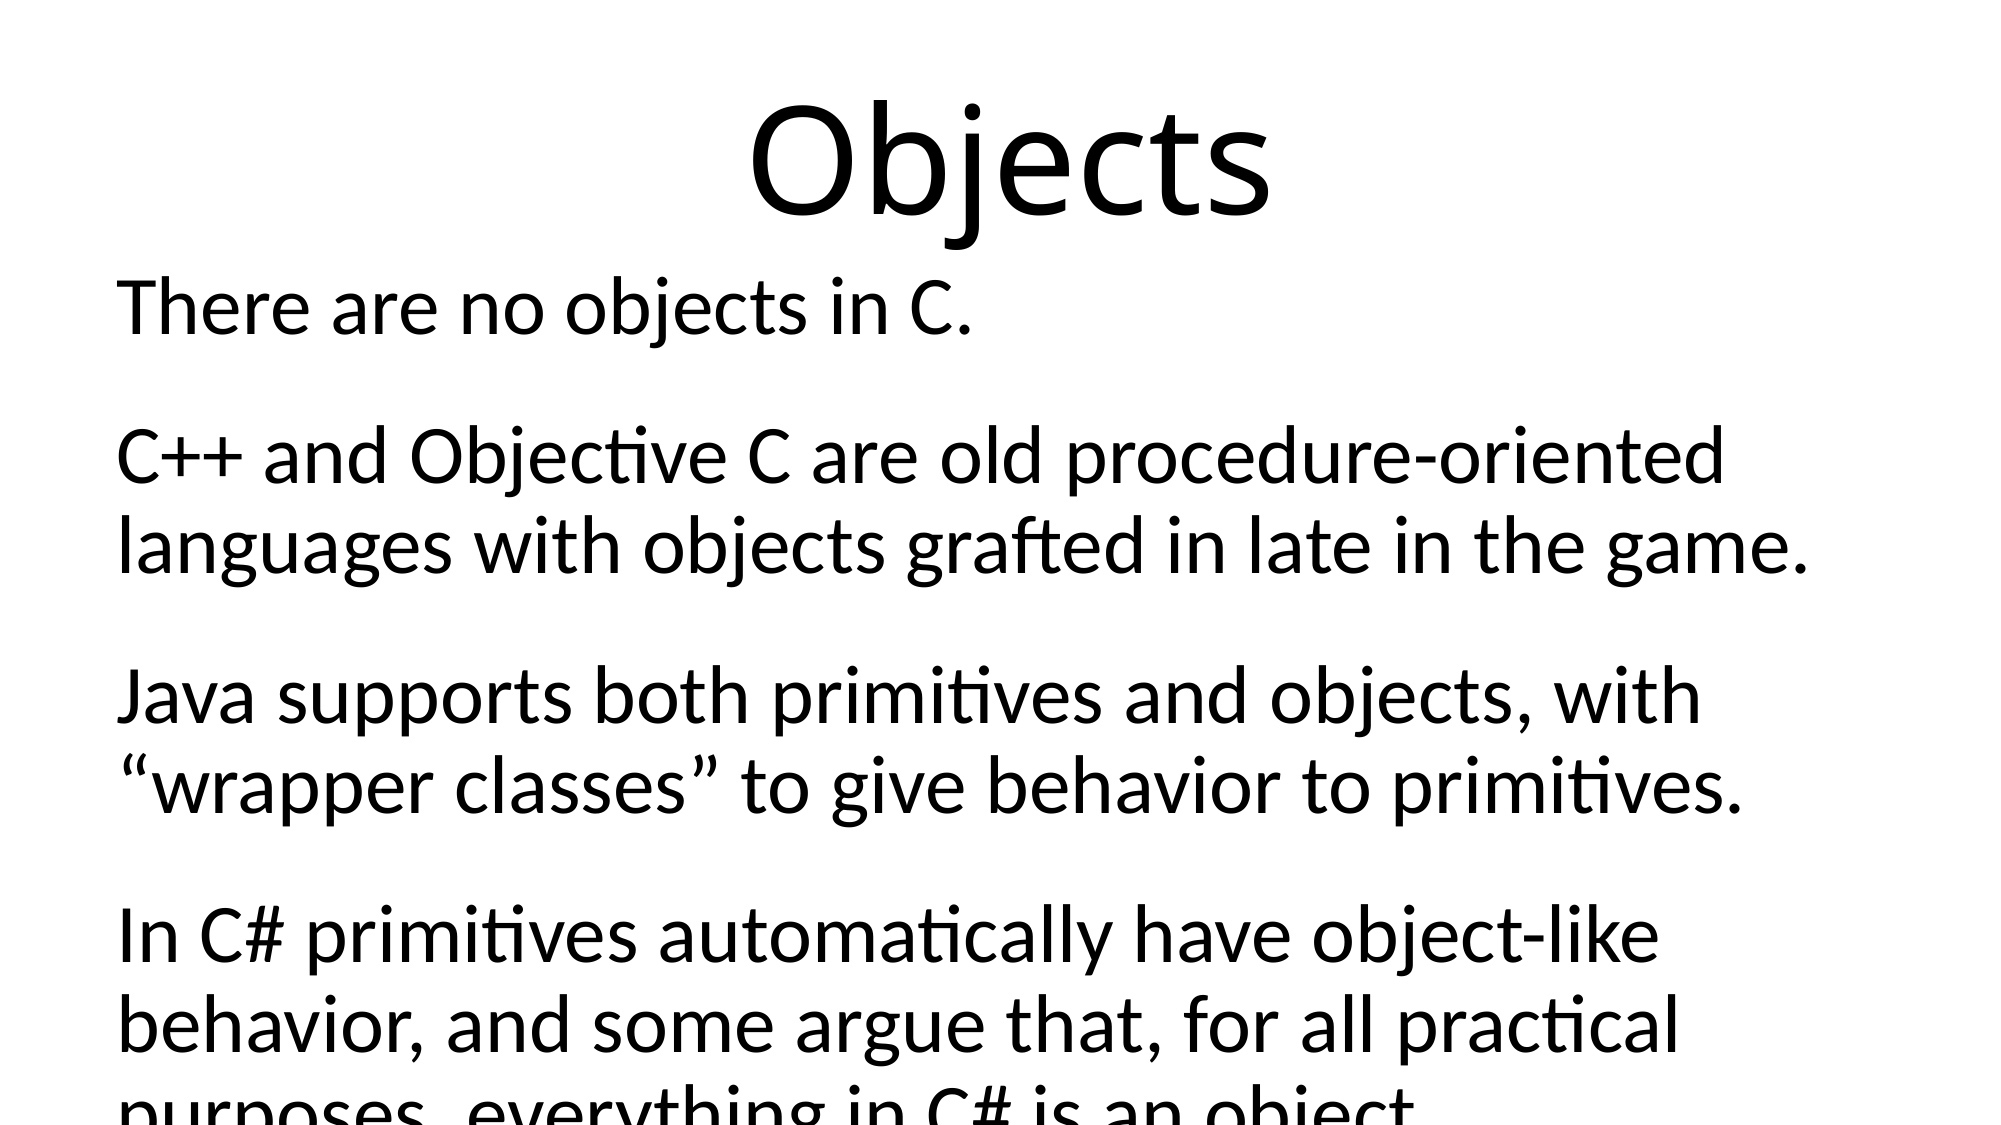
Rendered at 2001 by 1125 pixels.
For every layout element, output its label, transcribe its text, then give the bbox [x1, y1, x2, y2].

title Objects [122, 50, 1898, 254]
subtitle There are no objects in C. C++ and Objective C are old procedure-oriented languages with objects grafted in late in the game. Java supports both primitives and objects, with “wrapper classes” to give behavior to primitives. In C# primitives automatically have object-like behavior, and some argue that, for all practical purposes, everything in C# is an object. [101, 254, 1898, 1125]
